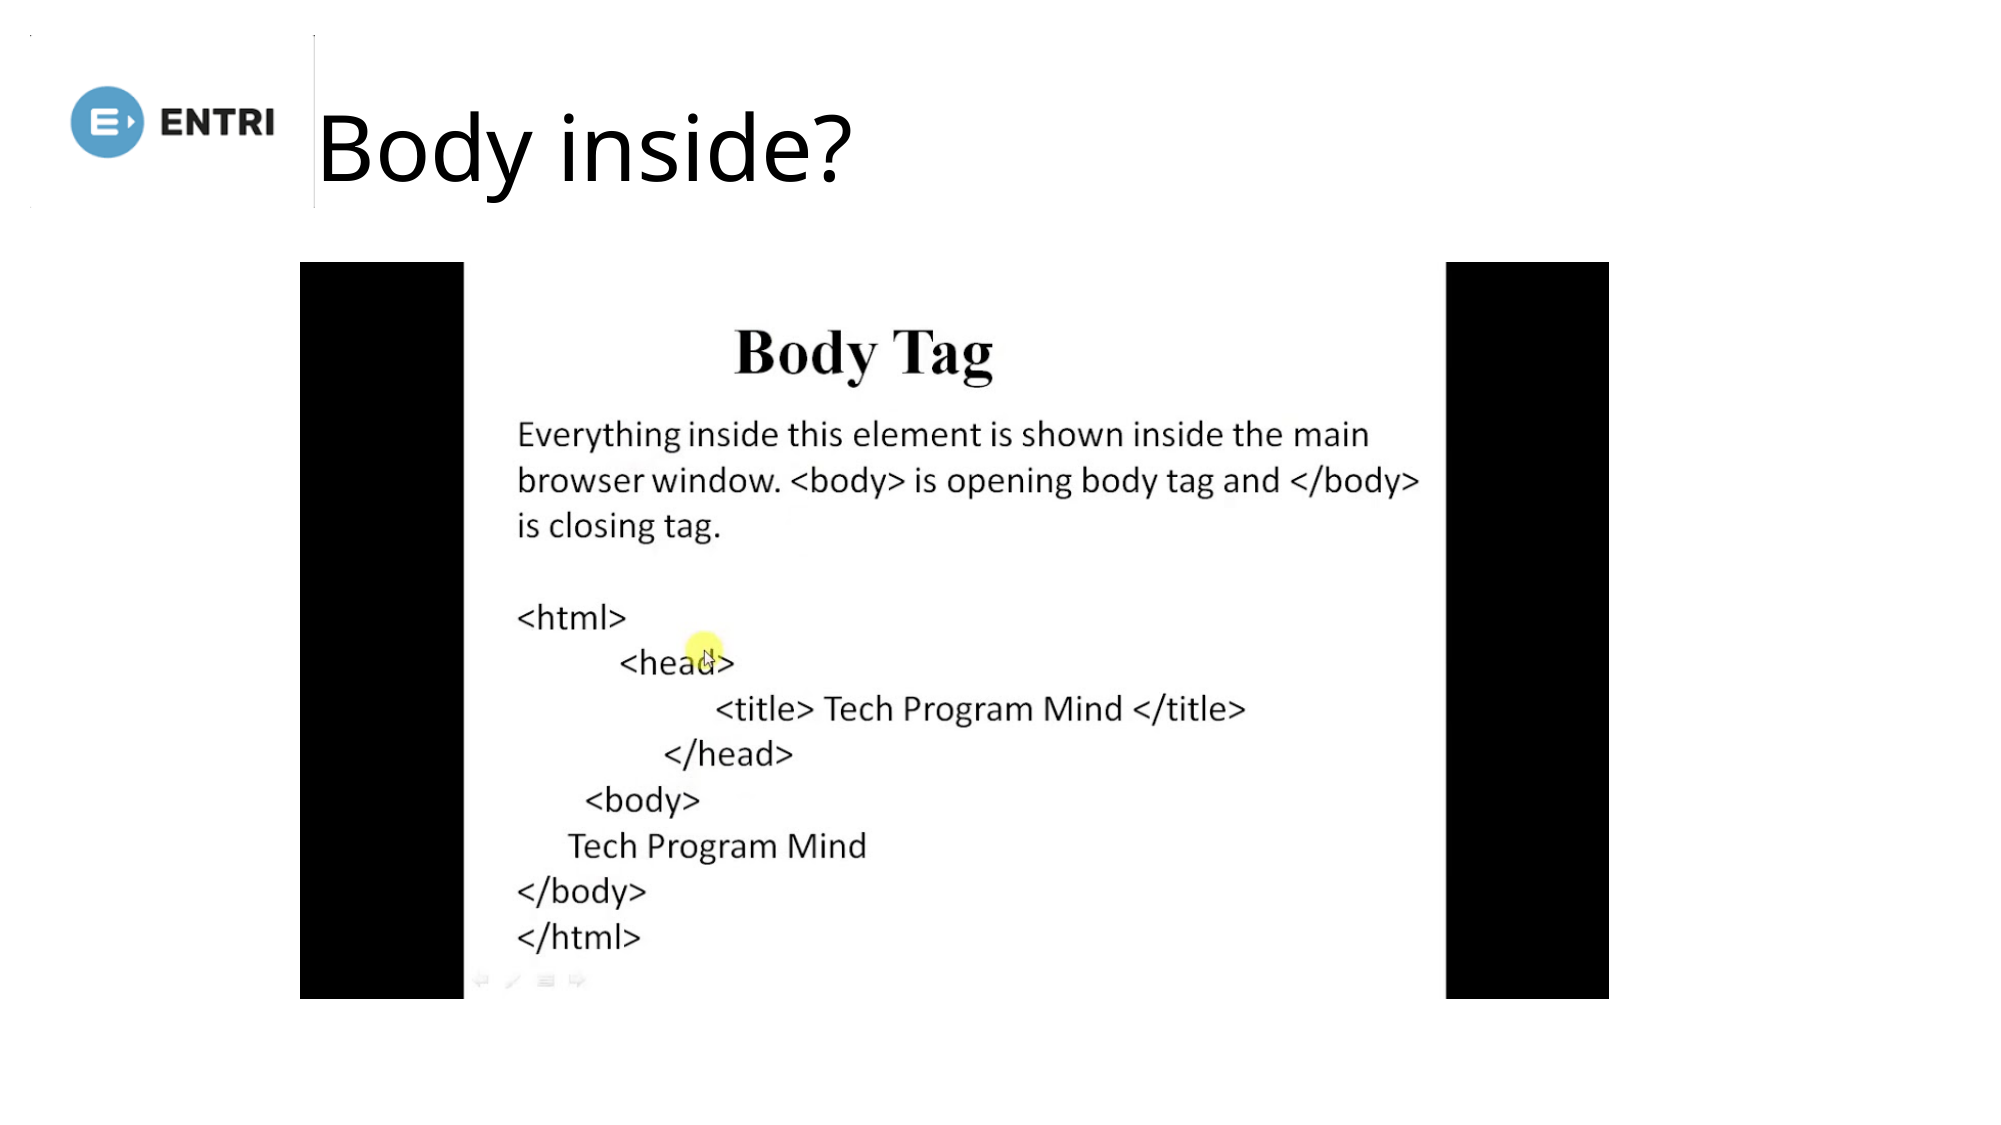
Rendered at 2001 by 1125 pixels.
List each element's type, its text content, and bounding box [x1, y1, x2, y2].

title Body inside? [300, 25, 1863, 278]
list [300, 262, 1609, 999]
picture [30, 35, 315, 208]
